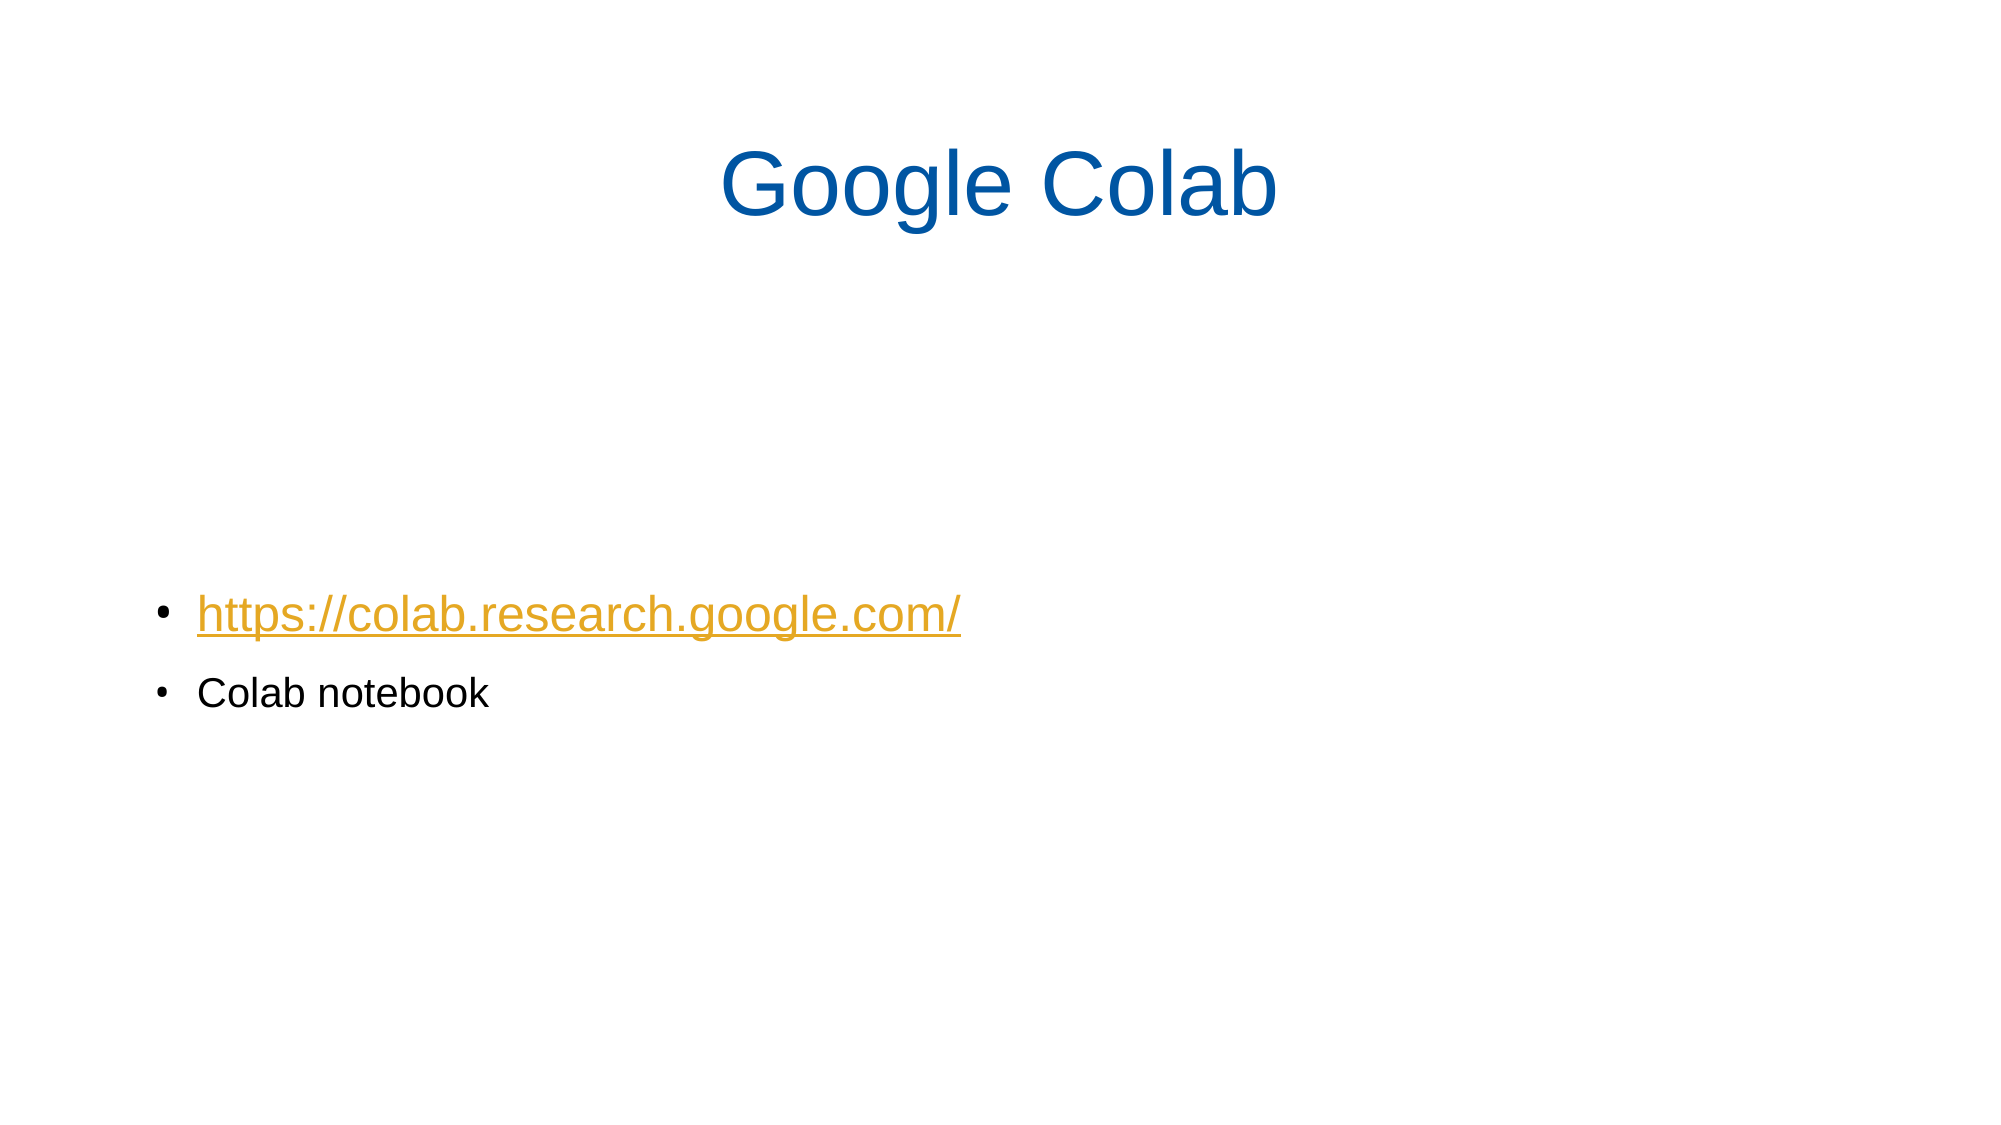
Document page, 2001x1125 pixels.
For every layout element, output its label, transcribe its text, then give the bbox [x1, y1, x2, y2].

list https://colab.research.google.com/ Colab notebook [99, 262, 1900, 1005]
title Google Colab [99, 94, 1900, 262]
